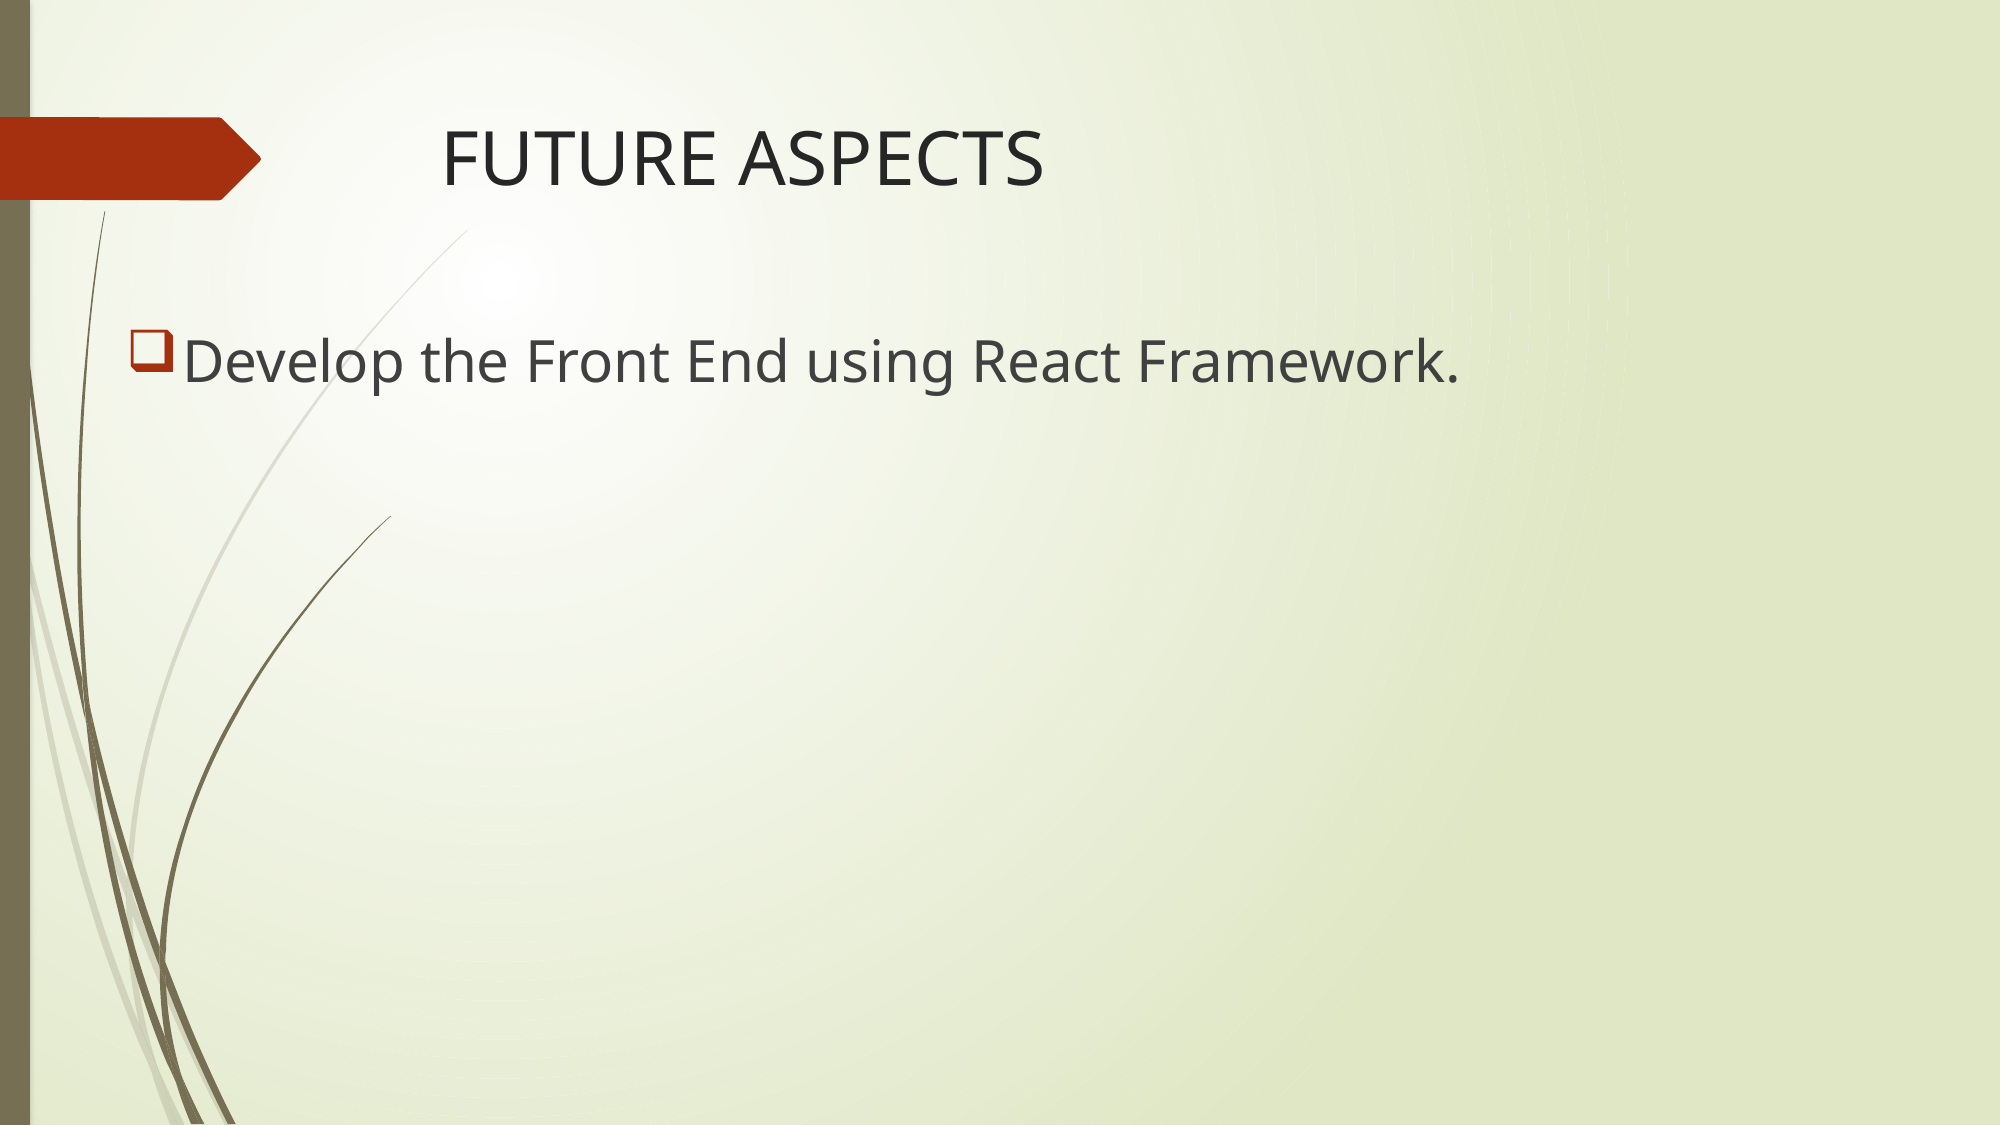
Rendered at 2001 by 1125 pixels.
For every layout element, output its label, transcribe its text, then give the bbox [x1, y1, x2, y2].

title FUTURE ASPECTS [425, 102, 1888, 313]
list Develop the Front End using React Framework. [111, 316, 1522, 991]
